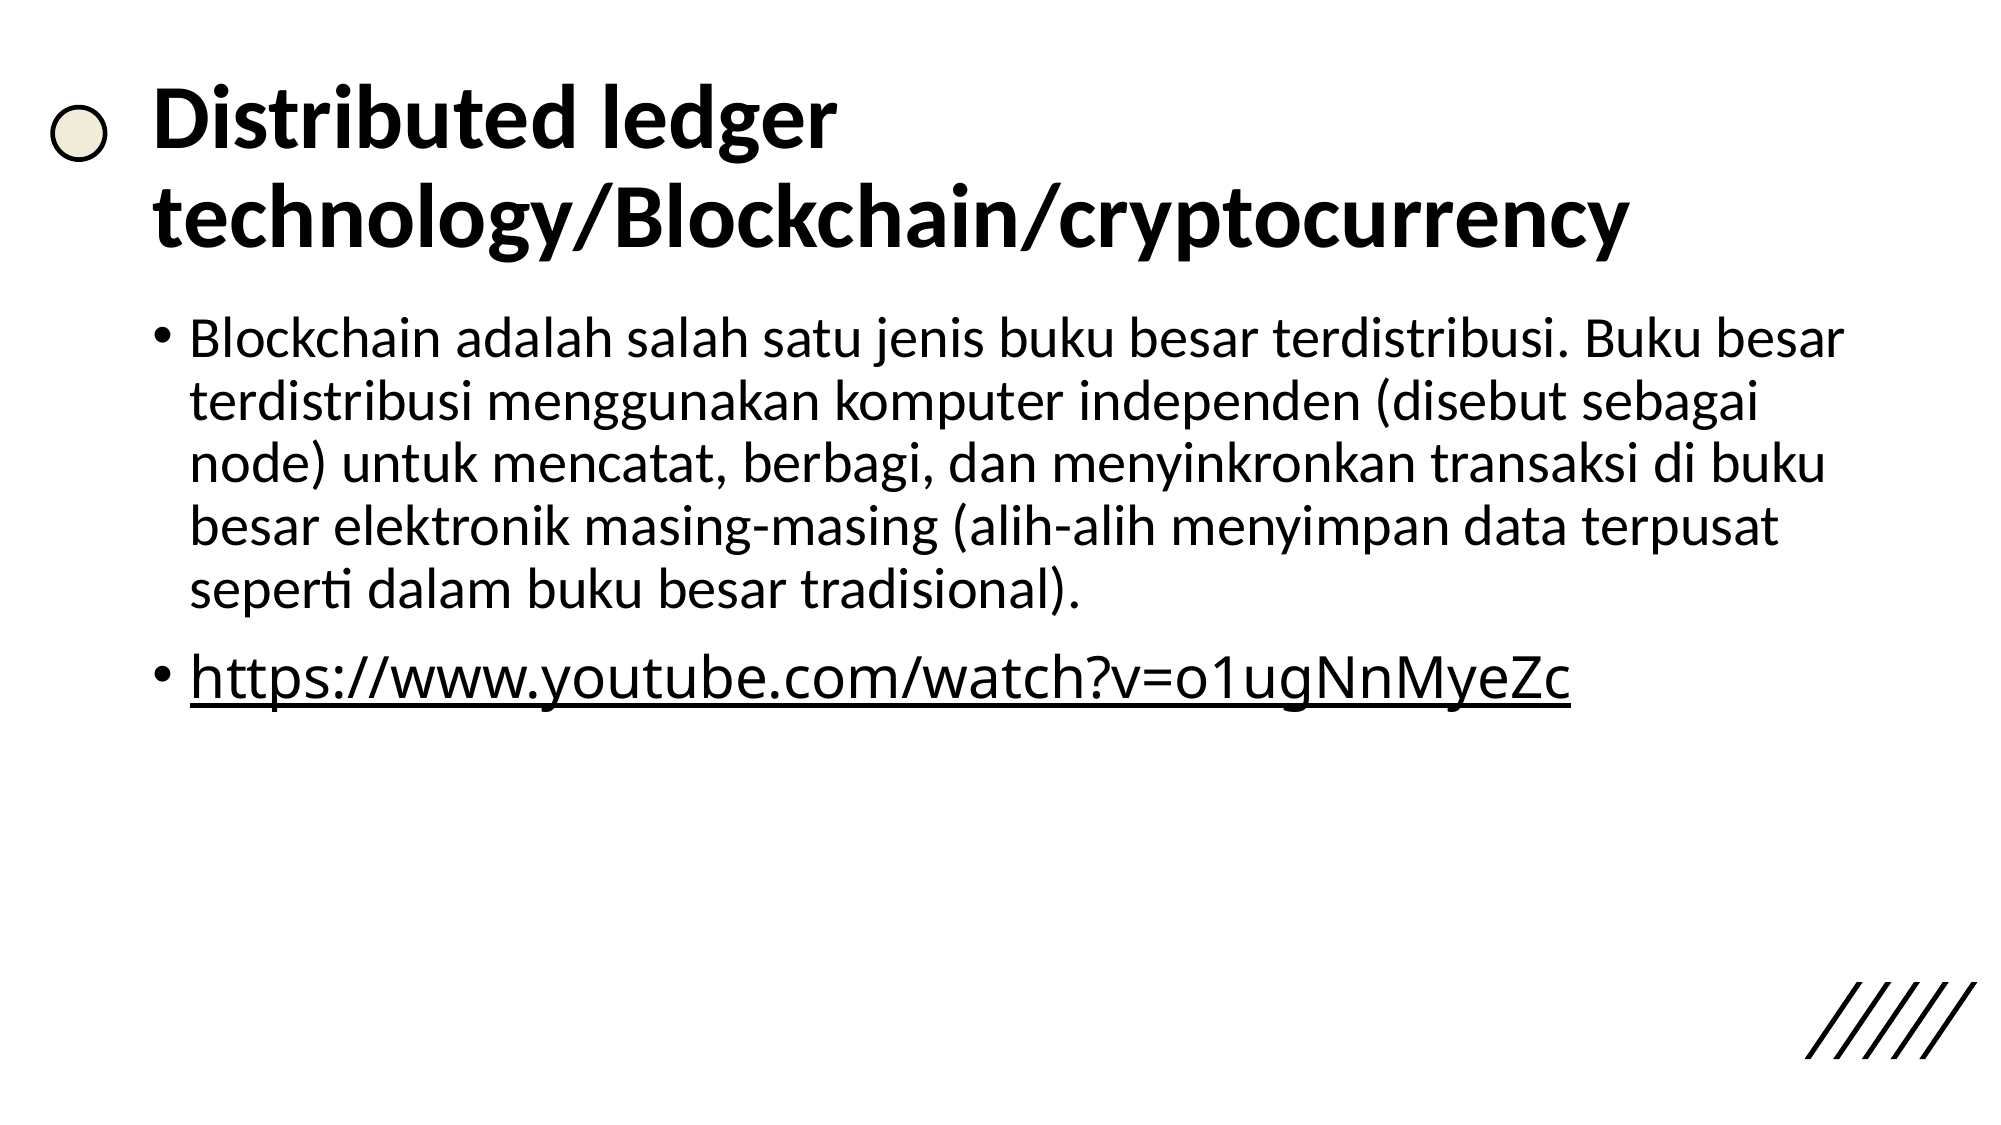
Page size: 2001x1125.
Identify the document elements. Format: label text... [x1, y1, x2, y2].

list Blockchain adalah salah satu jenis buku besar terdistribusi. Buku besar terdistribusi menggunakan komputer independen (disebut sebagai node) untuk mencatat, berbagi, dan menyinkronkan transaksi di buku besar elektronik masing-masing (alih-alih menyimpan data terpusat seperti dalam buku besar tradisional). https://www.youtube.com/watch?v=o1ugNnMyeZc [137, 299, 1863, 1014]
title Distributed ledger technology/Blockchain/cryptocurrency [137, 59, 1863, 278]
